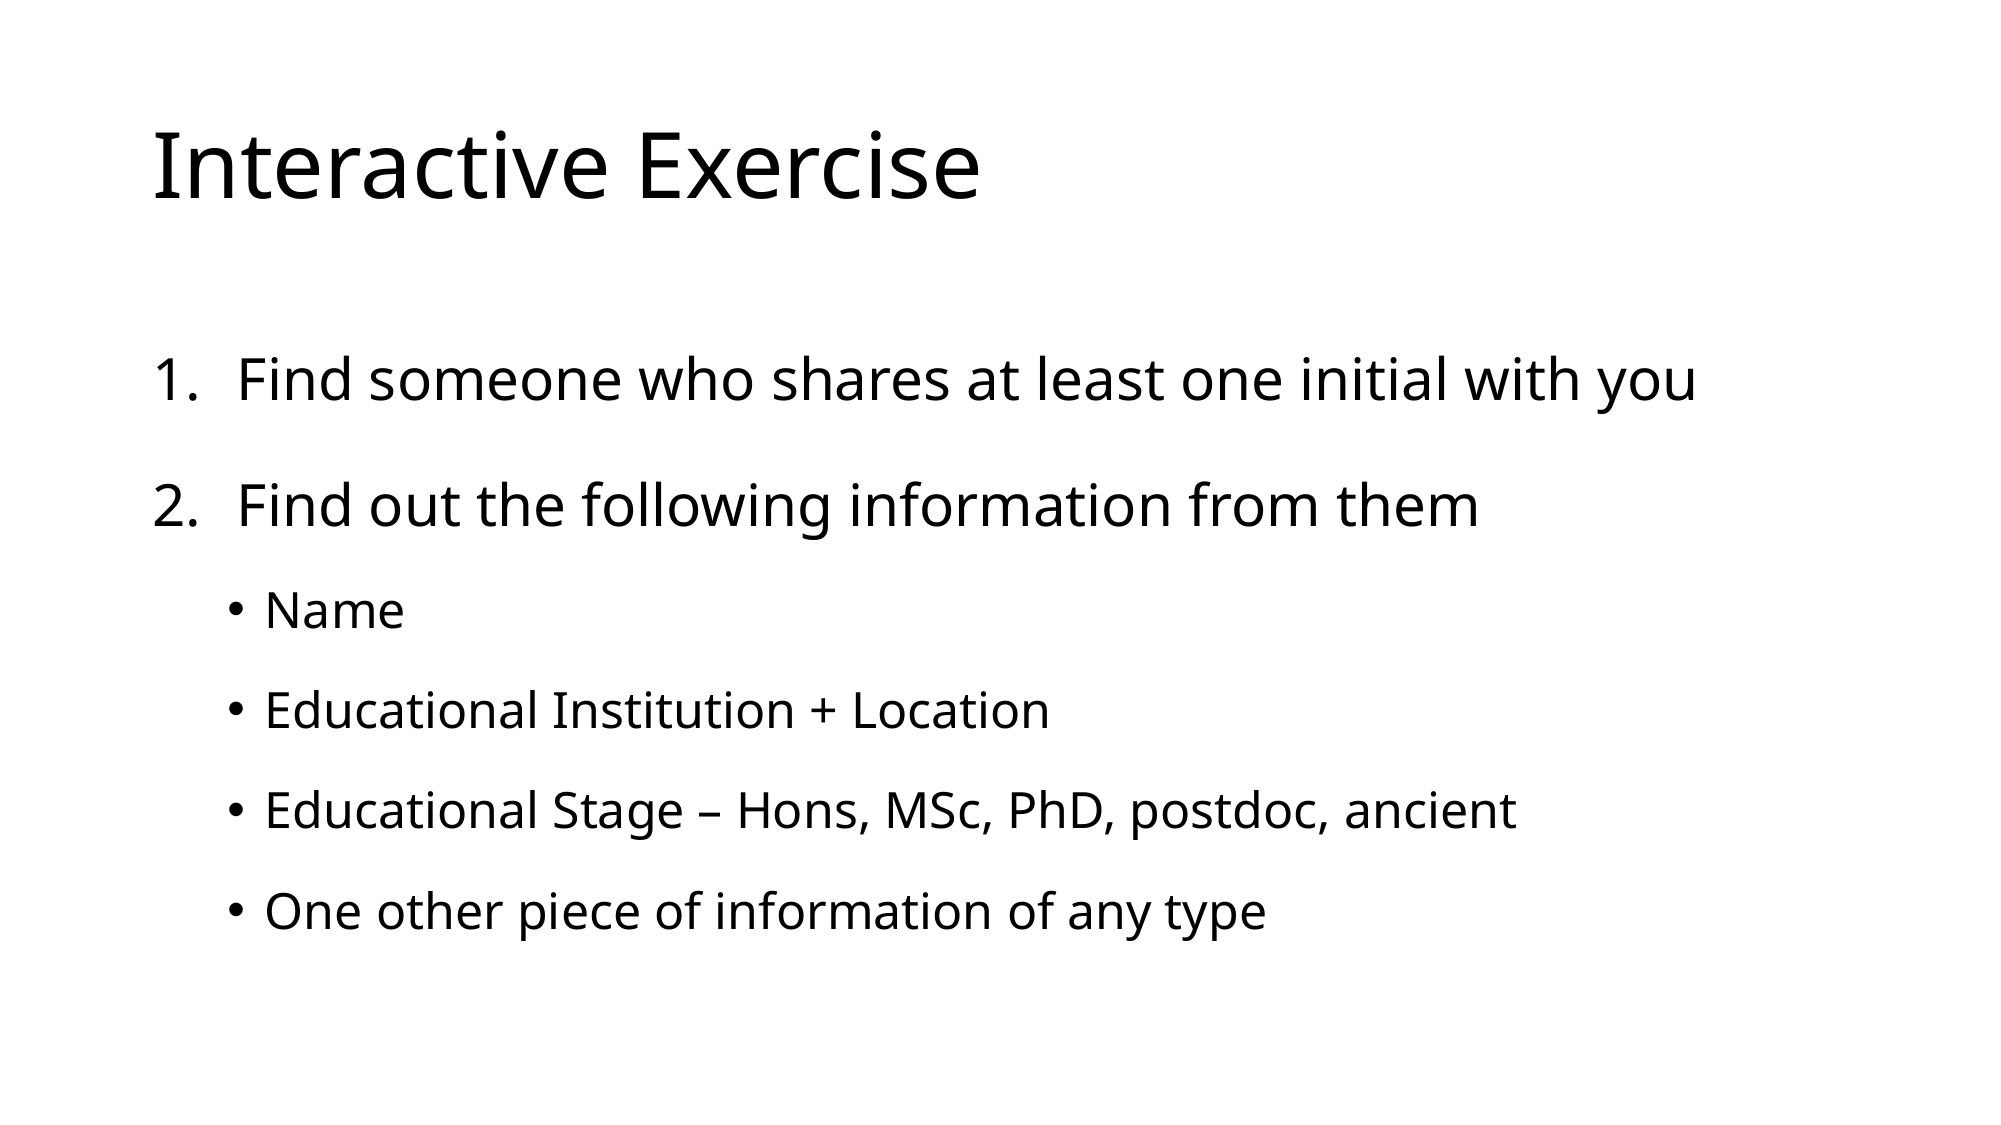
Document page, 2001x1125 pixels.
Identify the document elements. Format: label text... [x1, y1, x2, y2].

title Interactive Exercise [137, 59, 1863, 278]
list Find someone who shares at least one initial with you Find out the following information from them Name Educational Institution + Location Educational Stage – Hons, MSc, PhD, postdoc, ancient One other piece of information of any type [137, 299, 1863, 1014]
